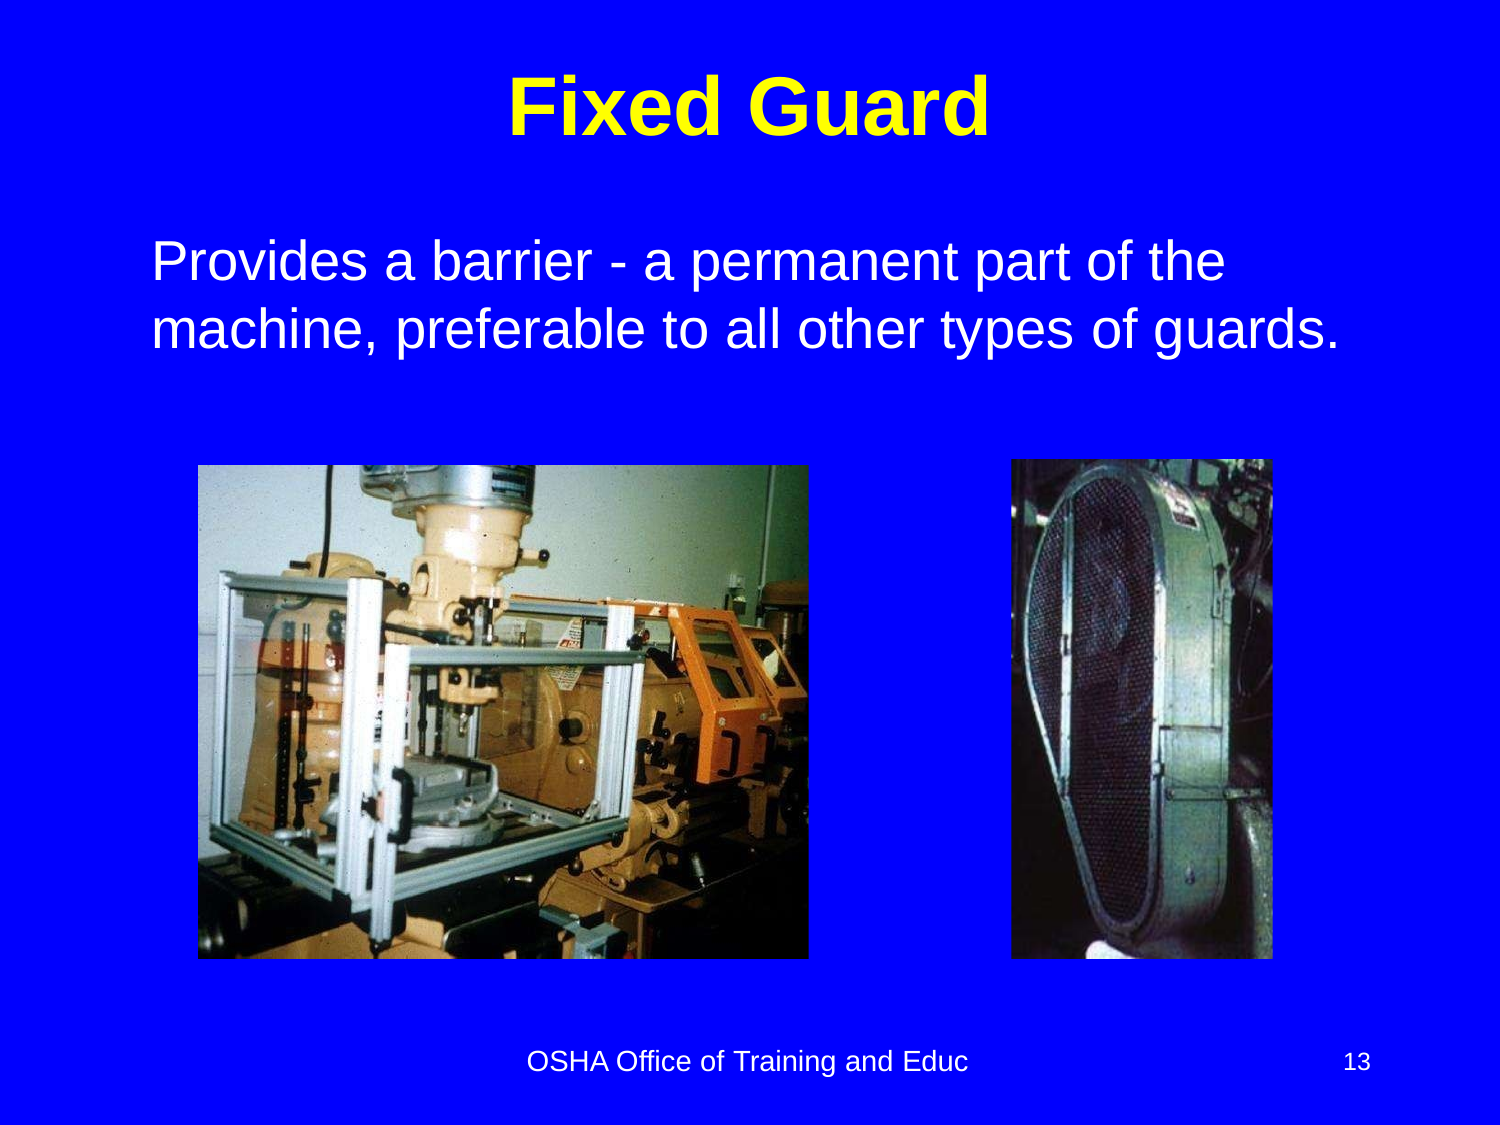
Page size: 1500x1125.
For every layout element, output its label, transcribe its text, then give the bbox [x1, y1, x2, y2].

slide_number 13 [1338, 1045, 1376, 1125]
text_box [1011, 459, 1273, 959]
text_box Provides a barrier - a permanent part of the machine, preferable to all other types of guards. [148, 222, 1346, 360]
footer OSHA Office of Training and Educ [524, 1042, 976, 1125]
text_box Fixed Guard [505, 49, 996, 152]
text_box [198, 465, 809, 959]
